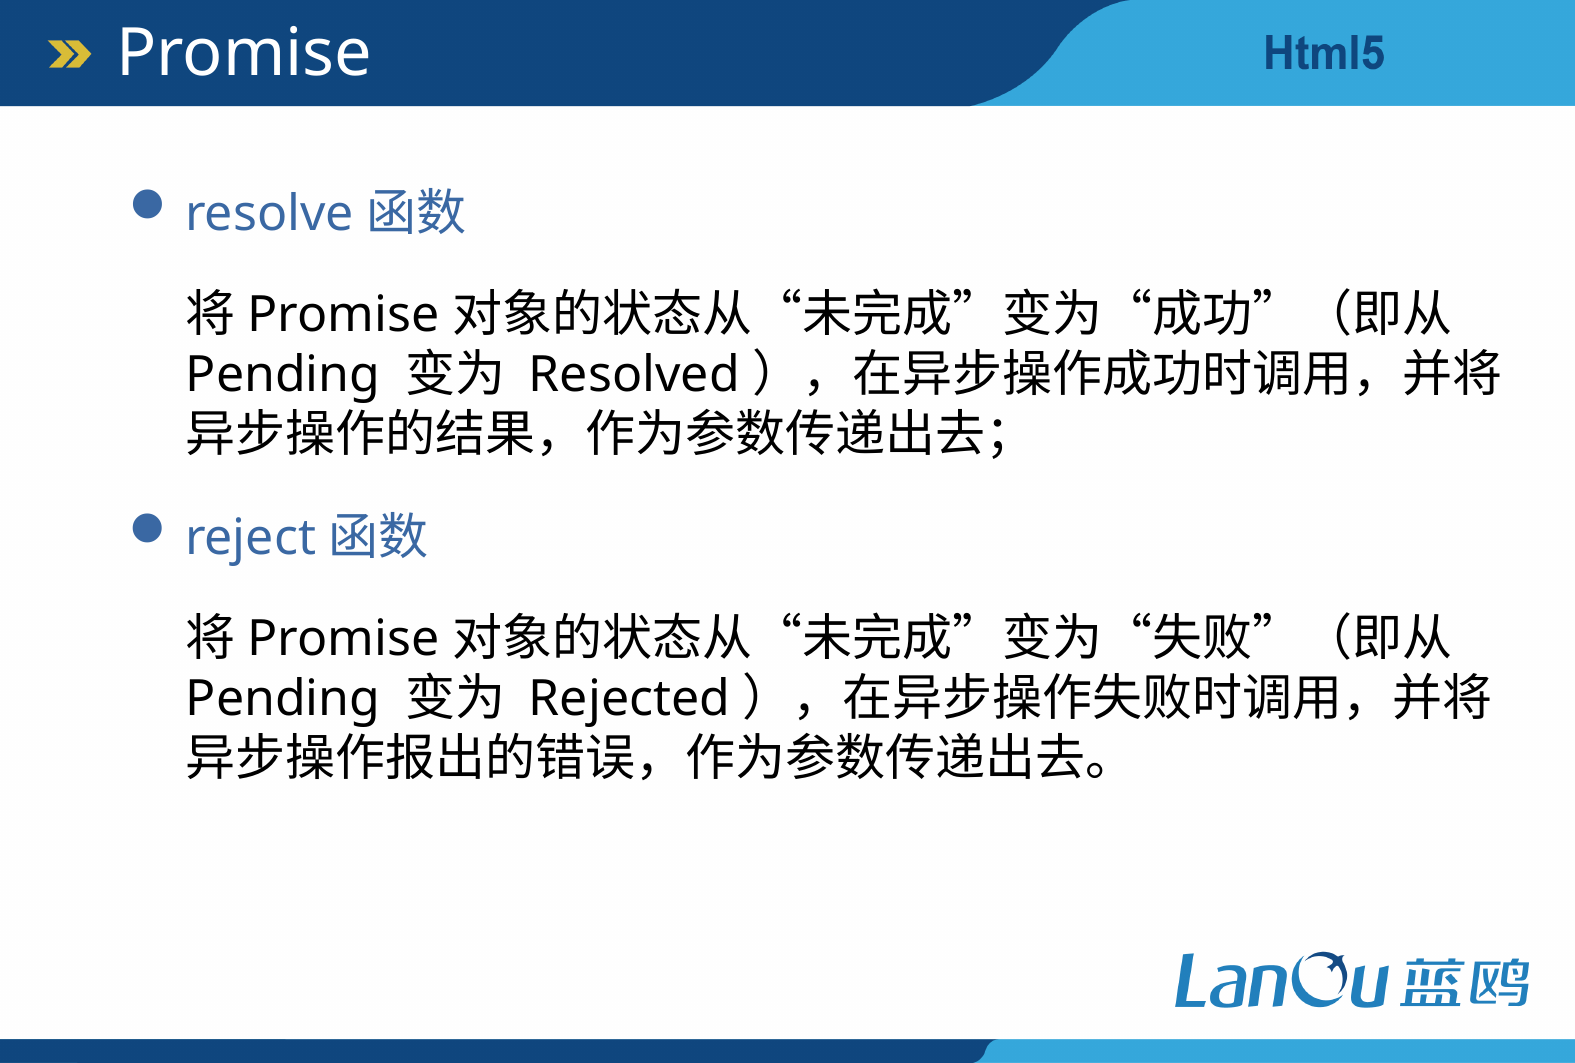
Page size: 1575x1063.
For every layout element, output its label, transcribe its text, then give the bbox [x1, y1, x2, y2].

text_box 将Promise对象的状态从“未完成”变为“失败”（即从 Pending 变为 Rejected），在异步操作失败时调用，并将异步操作报出的错误，作为参数传递出去。 [171, 598, 1532, 794]
text_box Promise [108, 1, 381, 97]
picture [0, 0, 1575, 1063]
text_box reject函数 [121, 497, 436, 572]
text_box resolve函数 [121, 173, 474, 249]
text_box 将Promise对象的状态从“未完成”变为“成功”（即从 Pending 变为 Resolved），在异步操作成功时调用，并将异步操作的结果，作为参数传递出去； [171, 274, 1532, 470]
